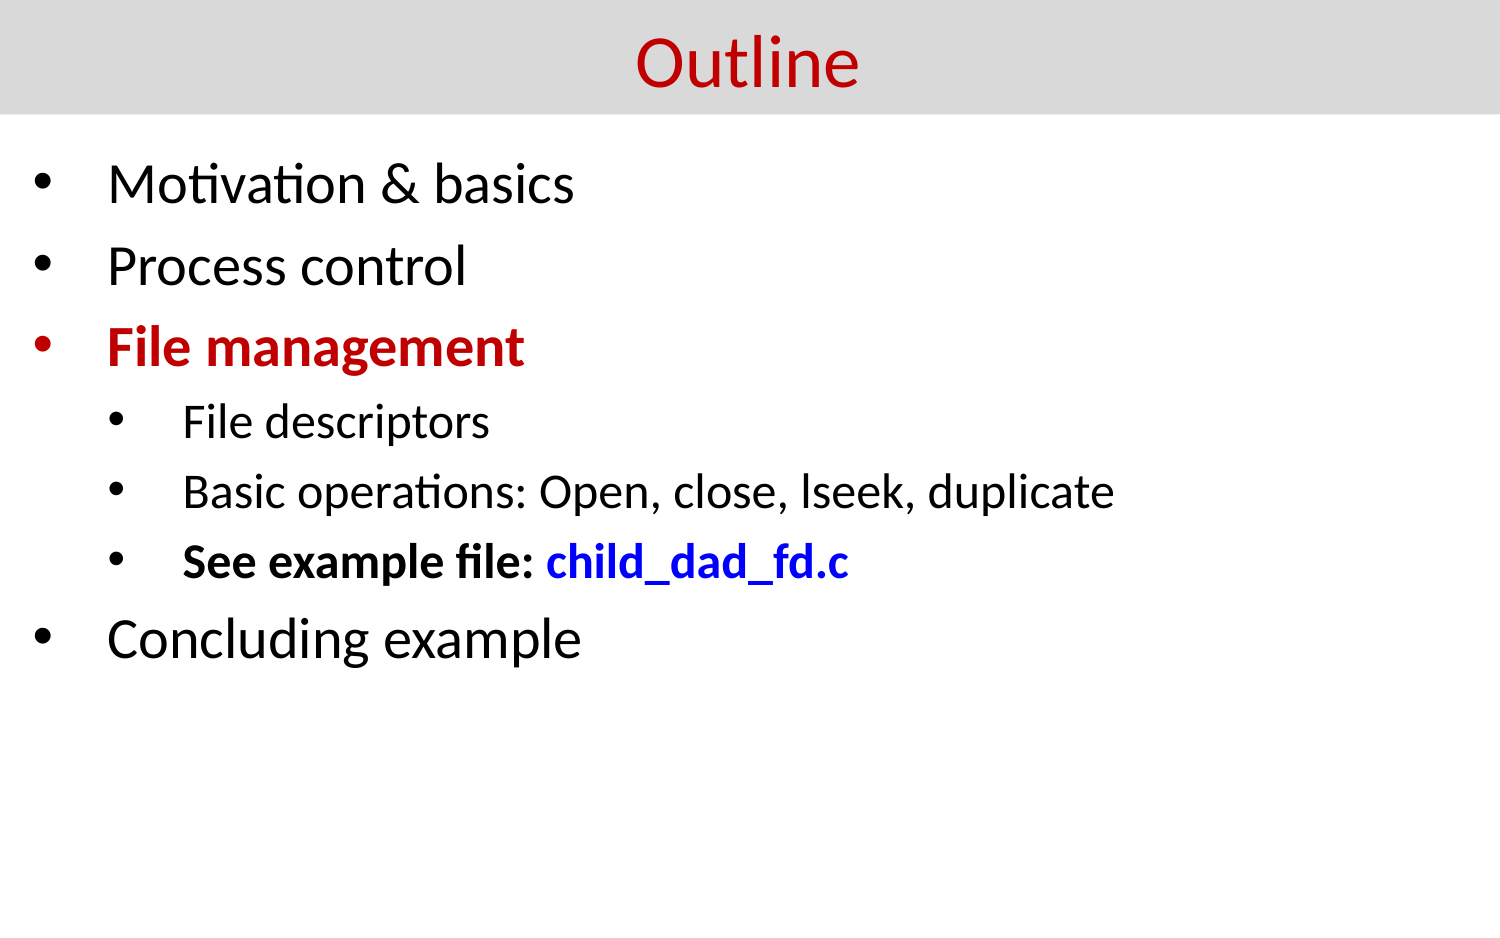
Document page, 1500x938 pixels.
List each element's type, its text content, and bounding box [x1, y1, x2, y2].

title Outline [0, 0, 1500, 115]
subtitle Motivation & basics Process control File management File descriptors Basic operations: Open, close, lseek, duplicate See example file: child_dad_fd.c Concluding example [17, 138, 1483, 918]
